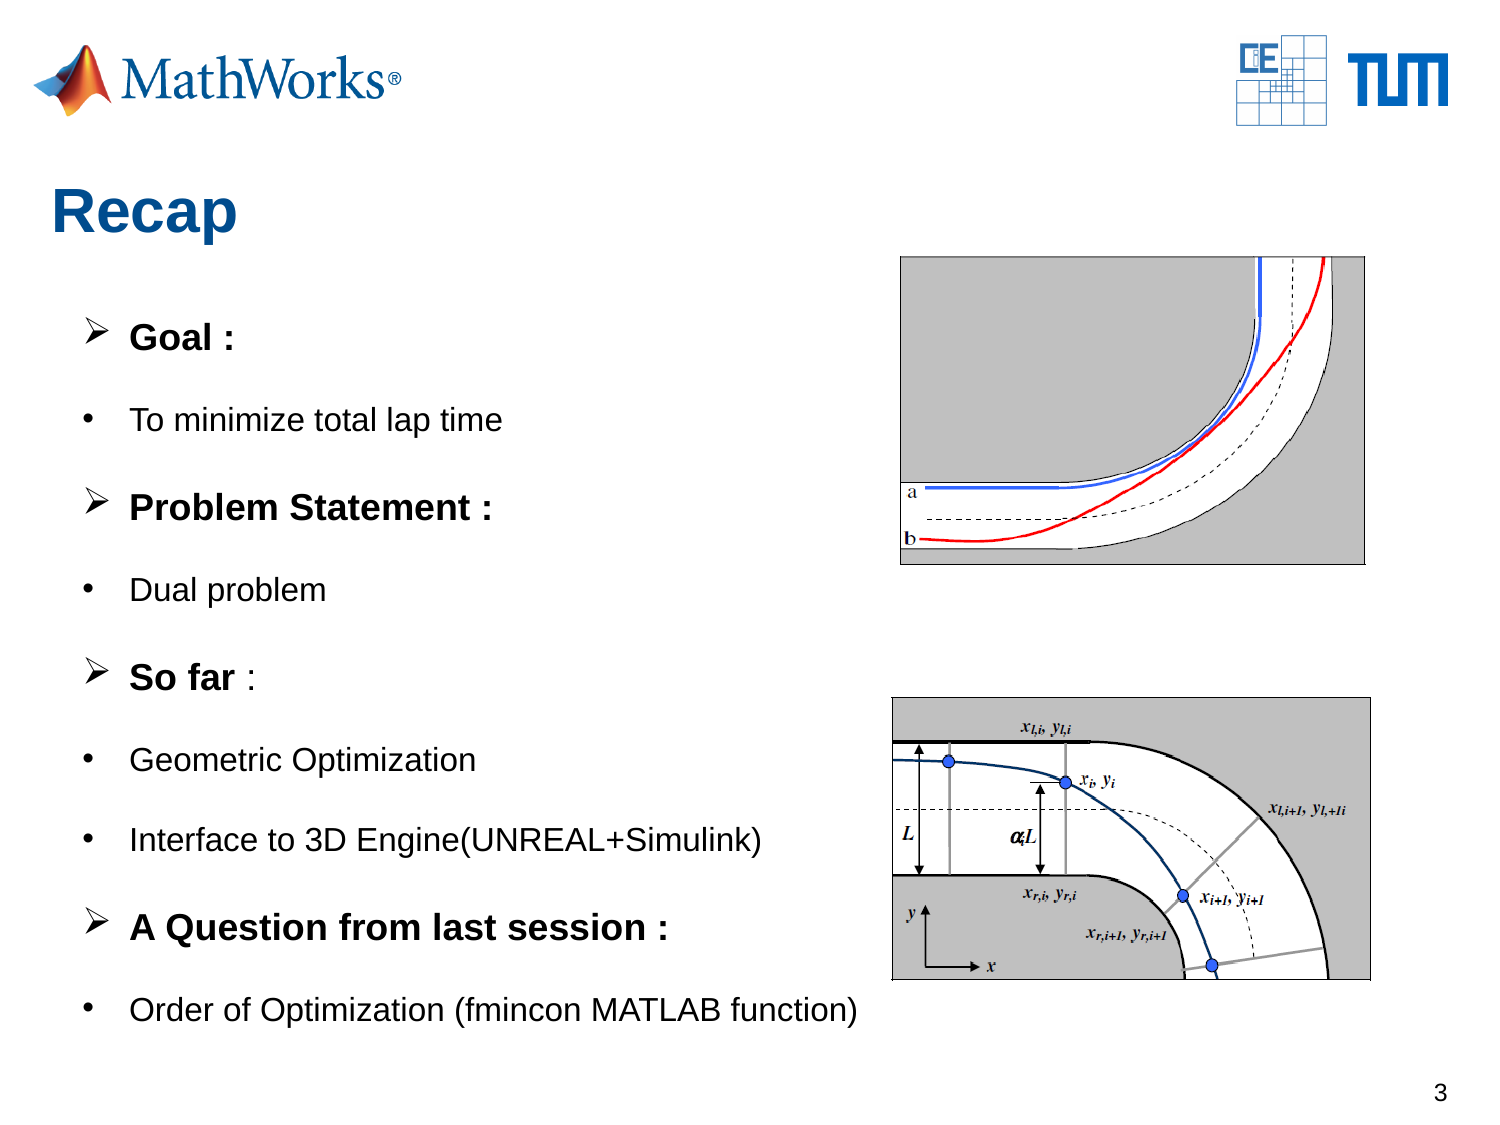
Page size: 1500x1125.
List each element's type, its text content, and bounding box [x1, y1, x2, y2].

picture [17, 33, 415, 126]
list Goal : To minimize total lap time Problem Statement : Dual problem So far : Geometric Optimization Interface to 3D Engine(UNREAL+Simulink) A Question from last session : Order of Optimization (fmincon MATLAB function) [82, 268, 1434, 1063]
slide_number 3 [1111, 1061, 1448, 1122]
picture [1236, 35, 1327, 126]
title Recap [50, 178, 1448, 247]
picture [891, 250, 1374, 571]
picture [891, 695, 1374, 984]
